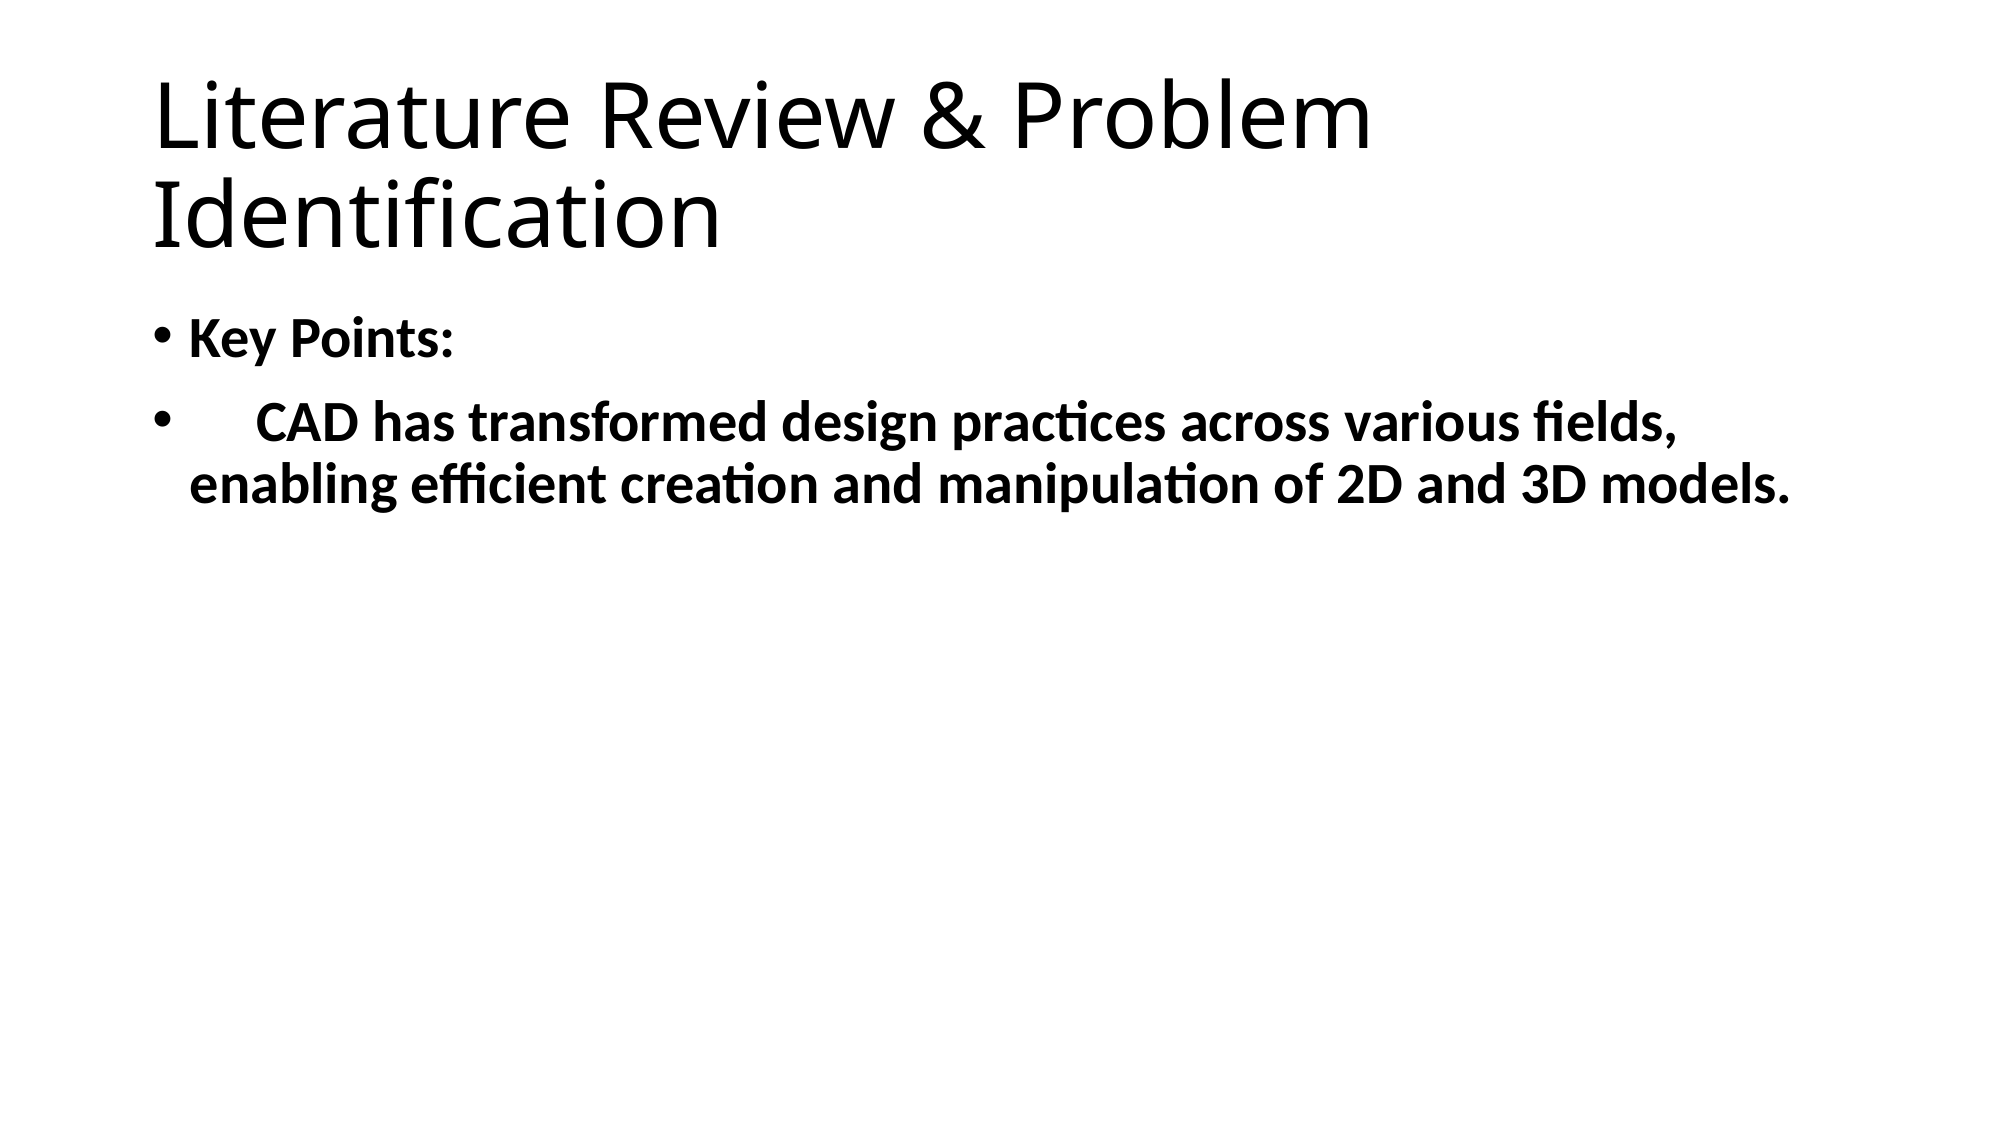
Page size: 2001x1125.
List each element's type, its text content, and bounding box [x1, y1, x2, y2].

title Literature Review & Problem Identification [137, 59, 1863, 278]
list Key Points: CAD has transformed design practices across various fields, enabling efficient creation and manipulation of 2D and 3D models. [137, 299, 1863, 1014]
